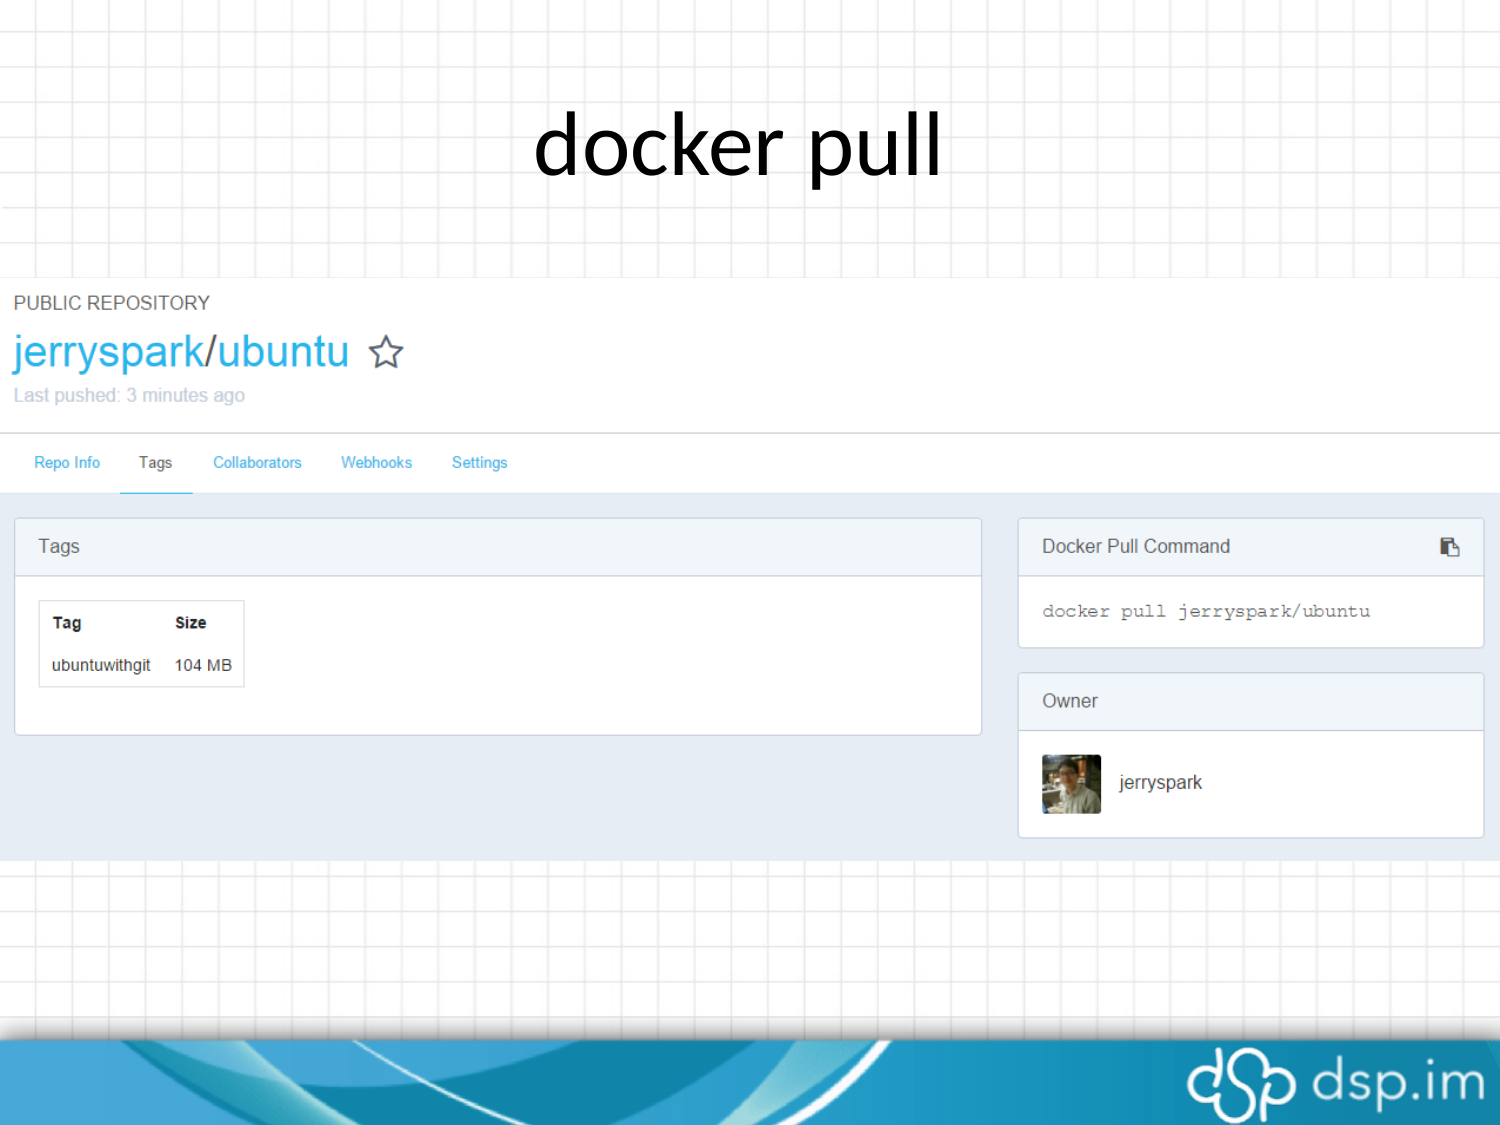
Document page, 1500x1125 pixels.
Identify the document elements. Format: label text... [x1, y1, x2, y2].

title docker pull [75, 45, 1425, 233]
picture [0, 1015, 1500, 1125]
picture [0, 0, 1500, 1014]
